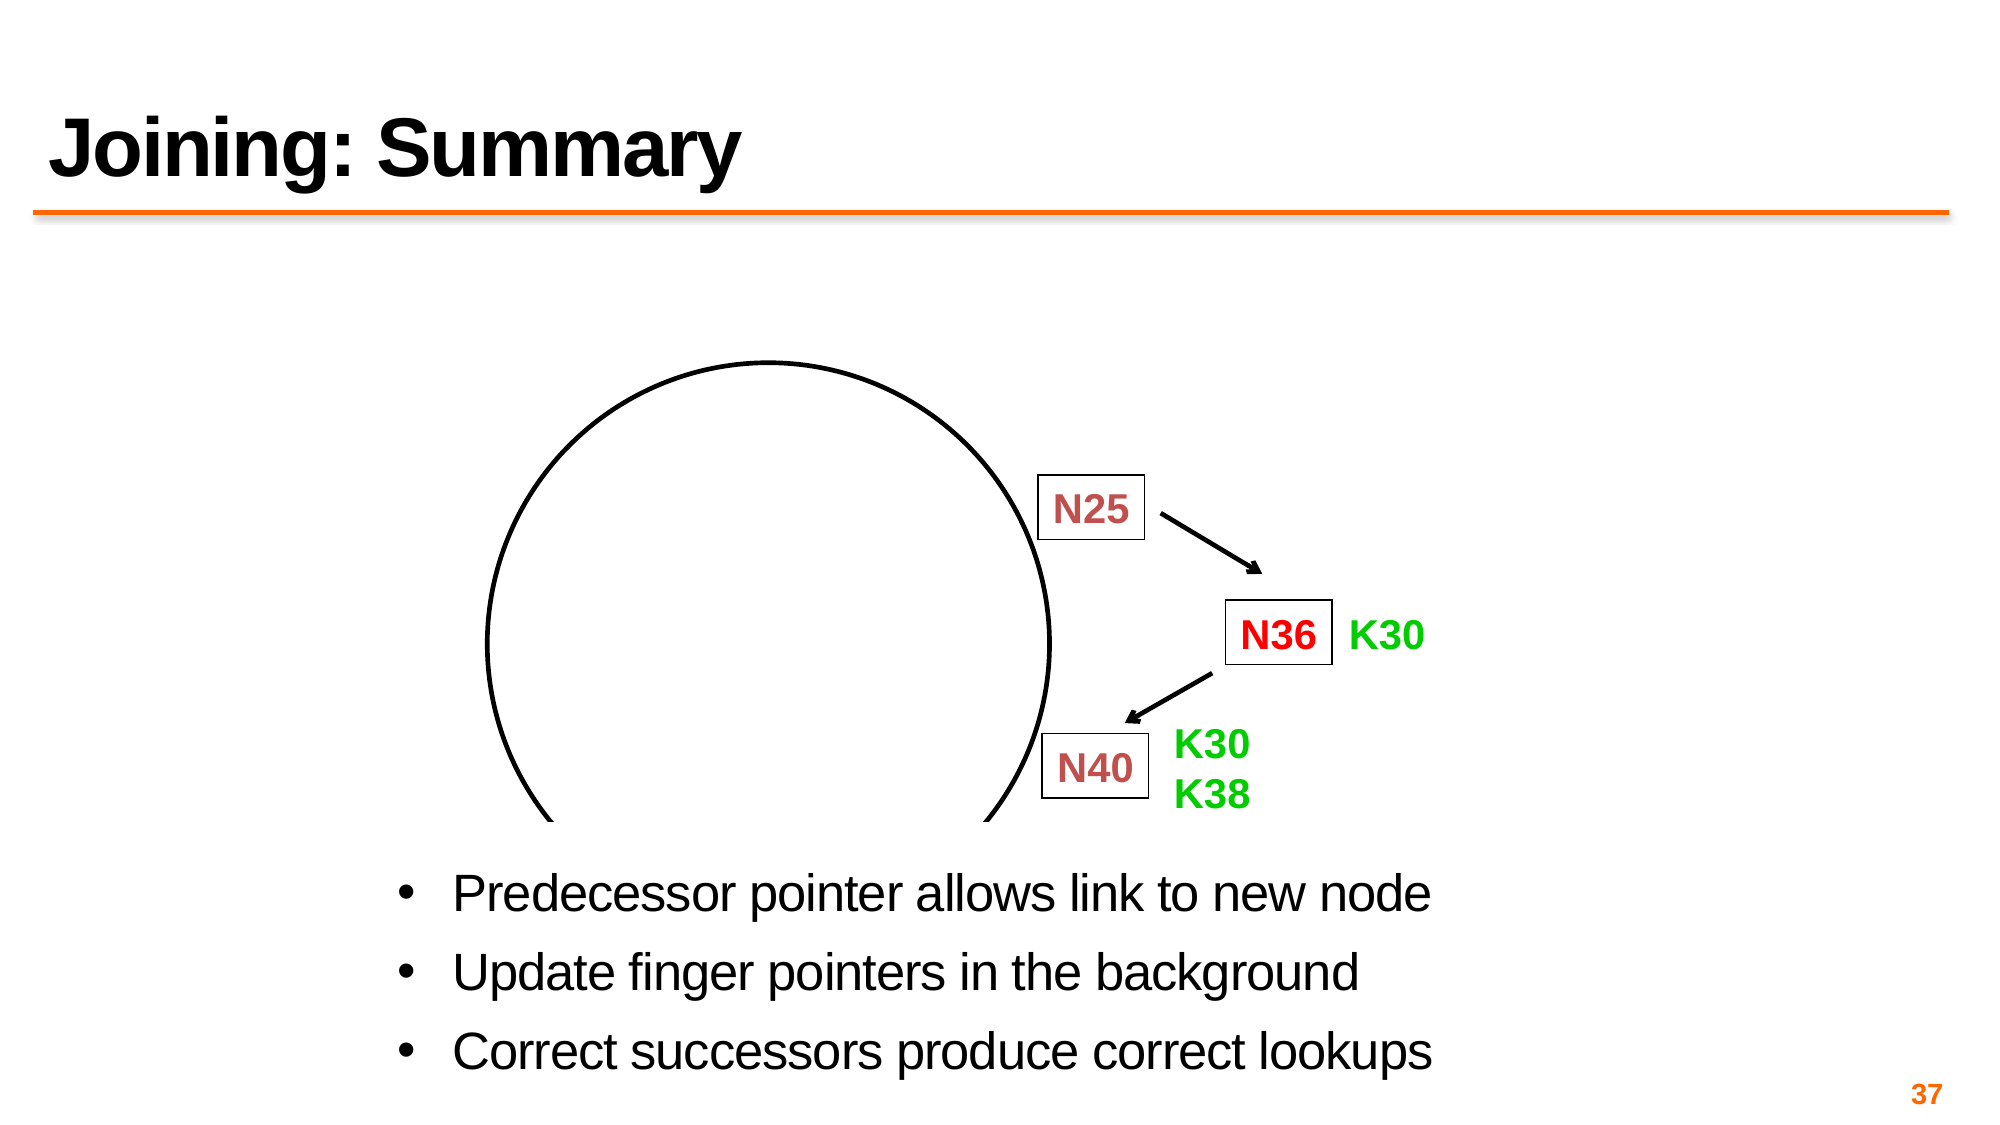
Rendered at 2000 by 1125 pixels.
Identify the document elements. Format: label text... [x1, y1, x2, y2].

text_box N25 [1038, 474, 1145, 540]
title Joining: Summary [33, 24, 1950, 201]
slide_number 37 [1482, 1074, 1950, 1110]
text_box N36 [1225, 600, 1333, 665]
text_box [1124, 673, 1213, 724]
text_box N40 [1042, 733, 1149, 799]
text_box K30 K38 [1158, 709, 1266, 821]
list Predecessor pointer allows link to new node Update finger pointers in the background Correct successors produce correct lookups [391, 821, 1800, 1089]
text_box [487, 362, 1050, 821]
text_box [1160, 512, 1263, 574]
text_box K30 [1333, 600, 1441, 665]
